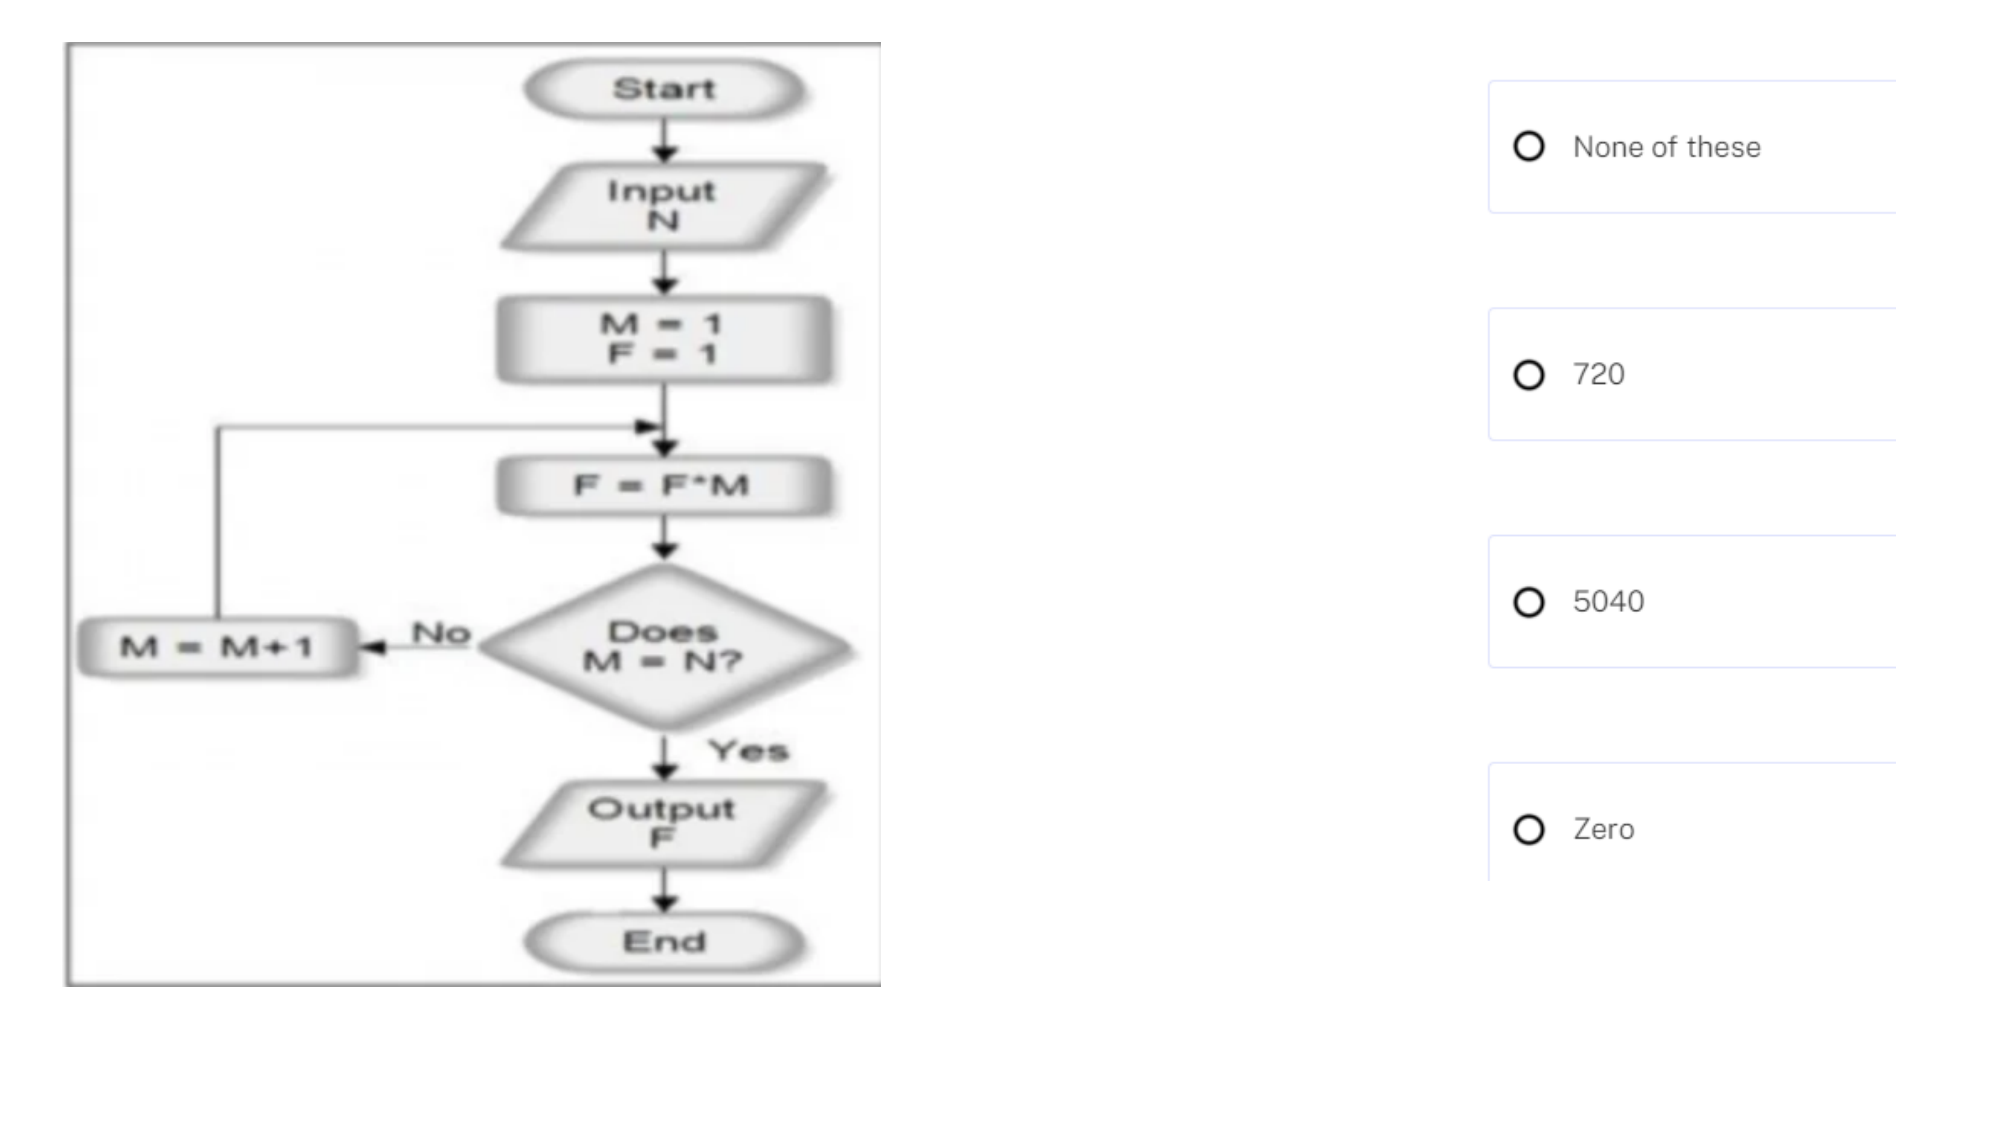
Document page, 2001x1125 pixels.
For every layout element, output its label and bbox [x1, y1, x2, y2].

picture [1485, 77, 1896, 881]
picture [62, 42, 881, 987]
